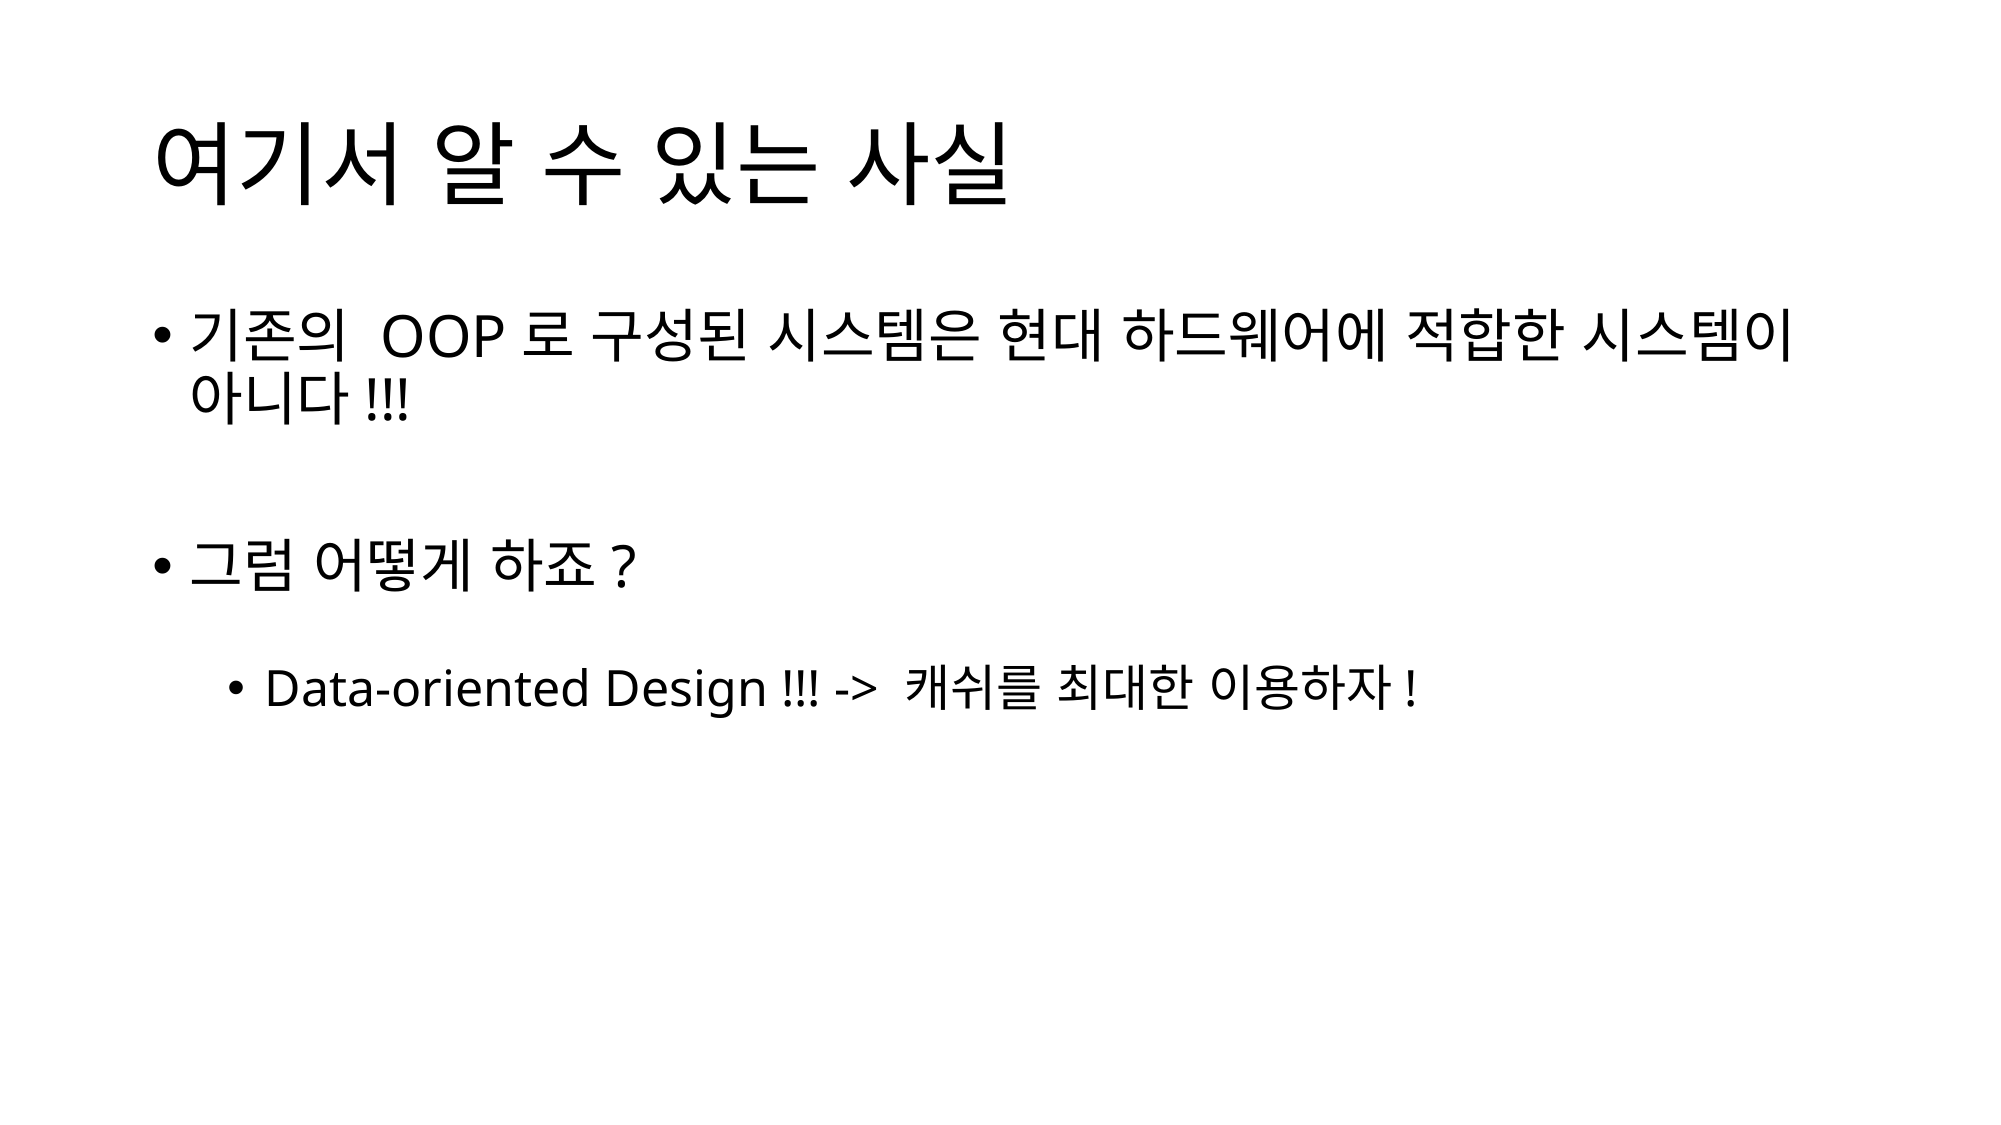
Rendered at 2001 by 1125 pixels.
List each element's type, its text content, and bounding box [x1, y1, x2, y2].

title 여기서 알 수 있는 사실 [137, 59, 1863, 278]
list 기존의 OOP로 구성된 시스템은 현대 하드웨어에 적합한 시스템이 아니다!!! 그럼 어떻게 하죠? Data-oriented Design !!! -> 캐쉬를 최대한 이용하자! [137, 299, 1863, 1014]
